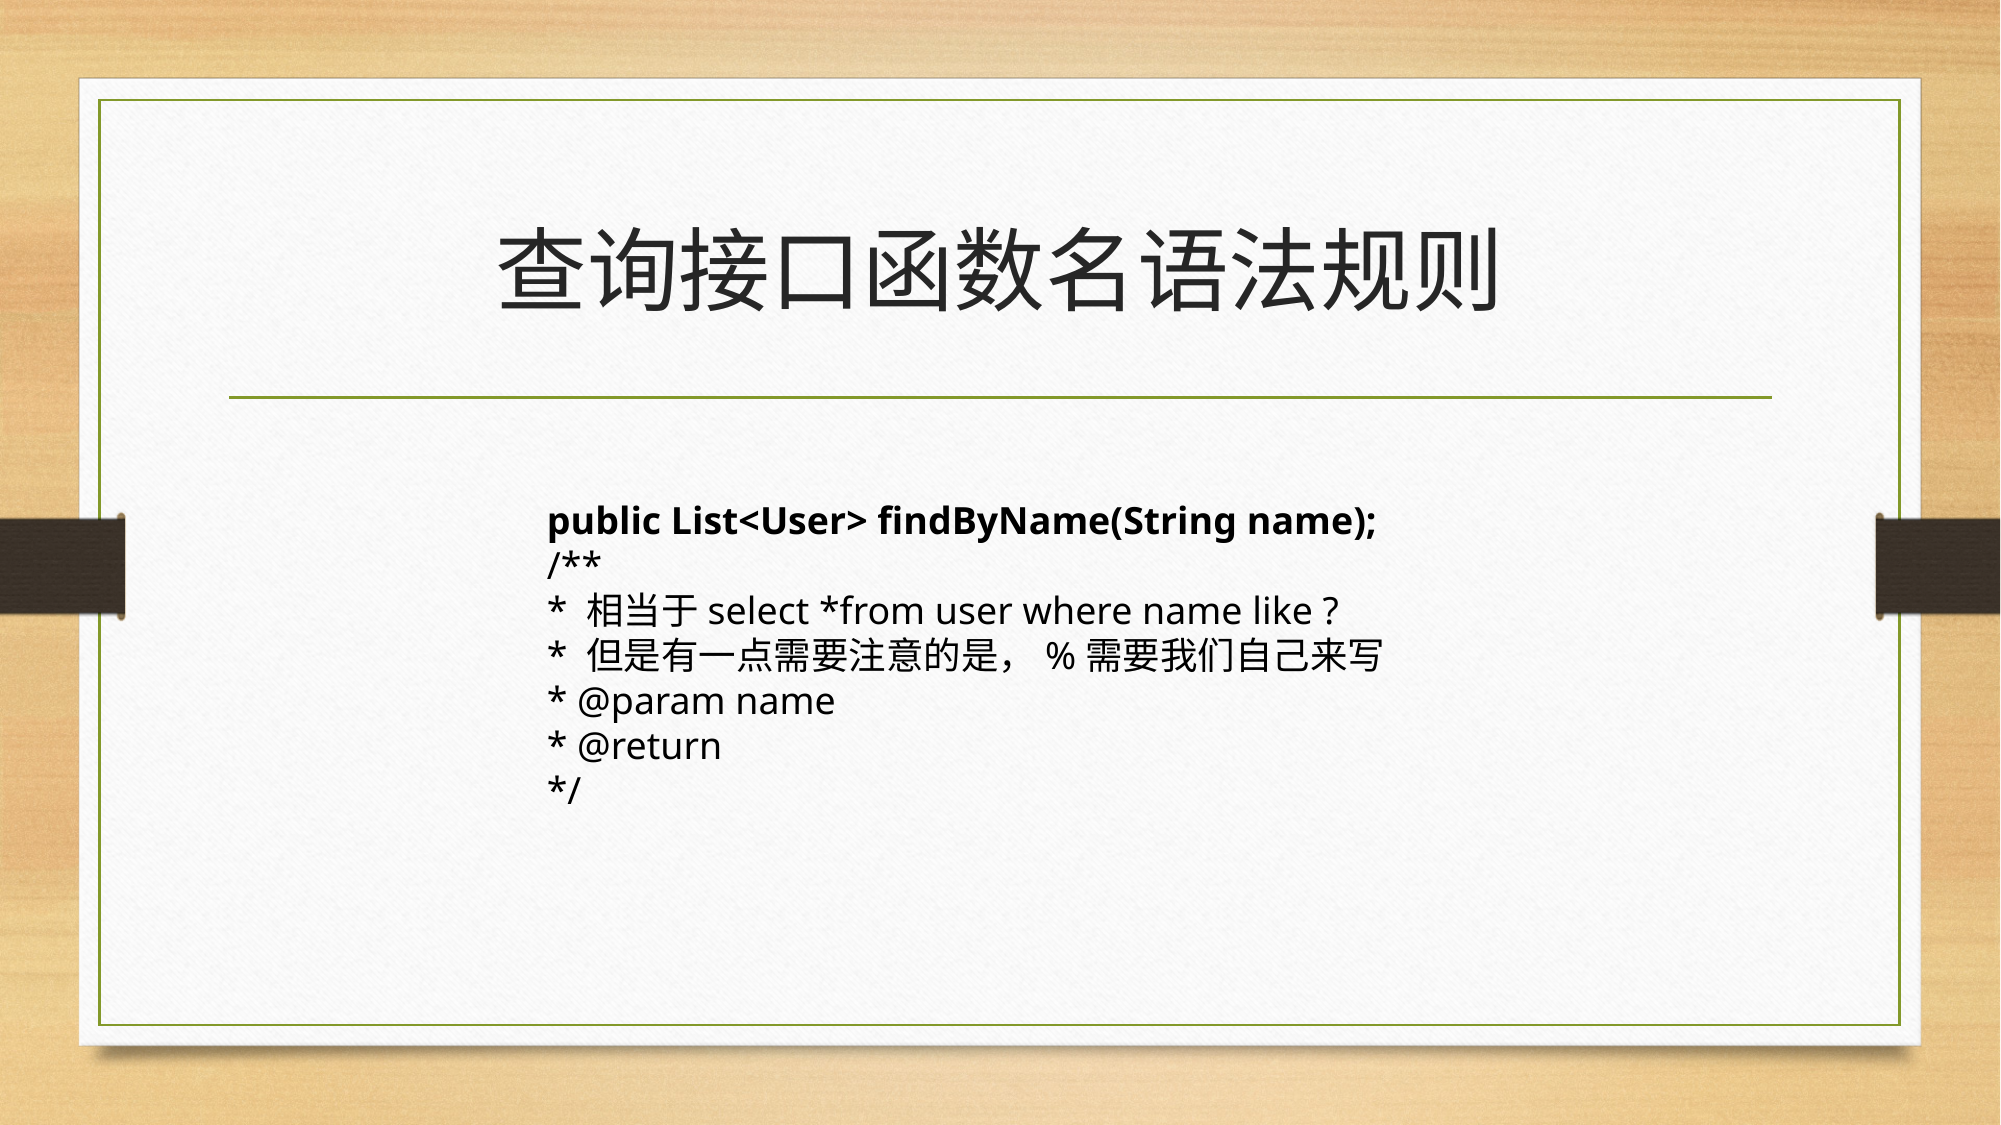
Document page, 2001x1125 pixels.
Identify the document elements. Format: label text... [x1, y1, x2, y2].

title 查询接口函数名语法规则 [212, 161, 1788, 375]
picture [0, 0, 2001, 1125]
text_box public List<User> findByName(String name); /** * 相当于select *from user where name like ? * 但是有一点需要注意的是，%需要我们自己来写 * @param name * @return */ [532, 489, 1456, 820]
